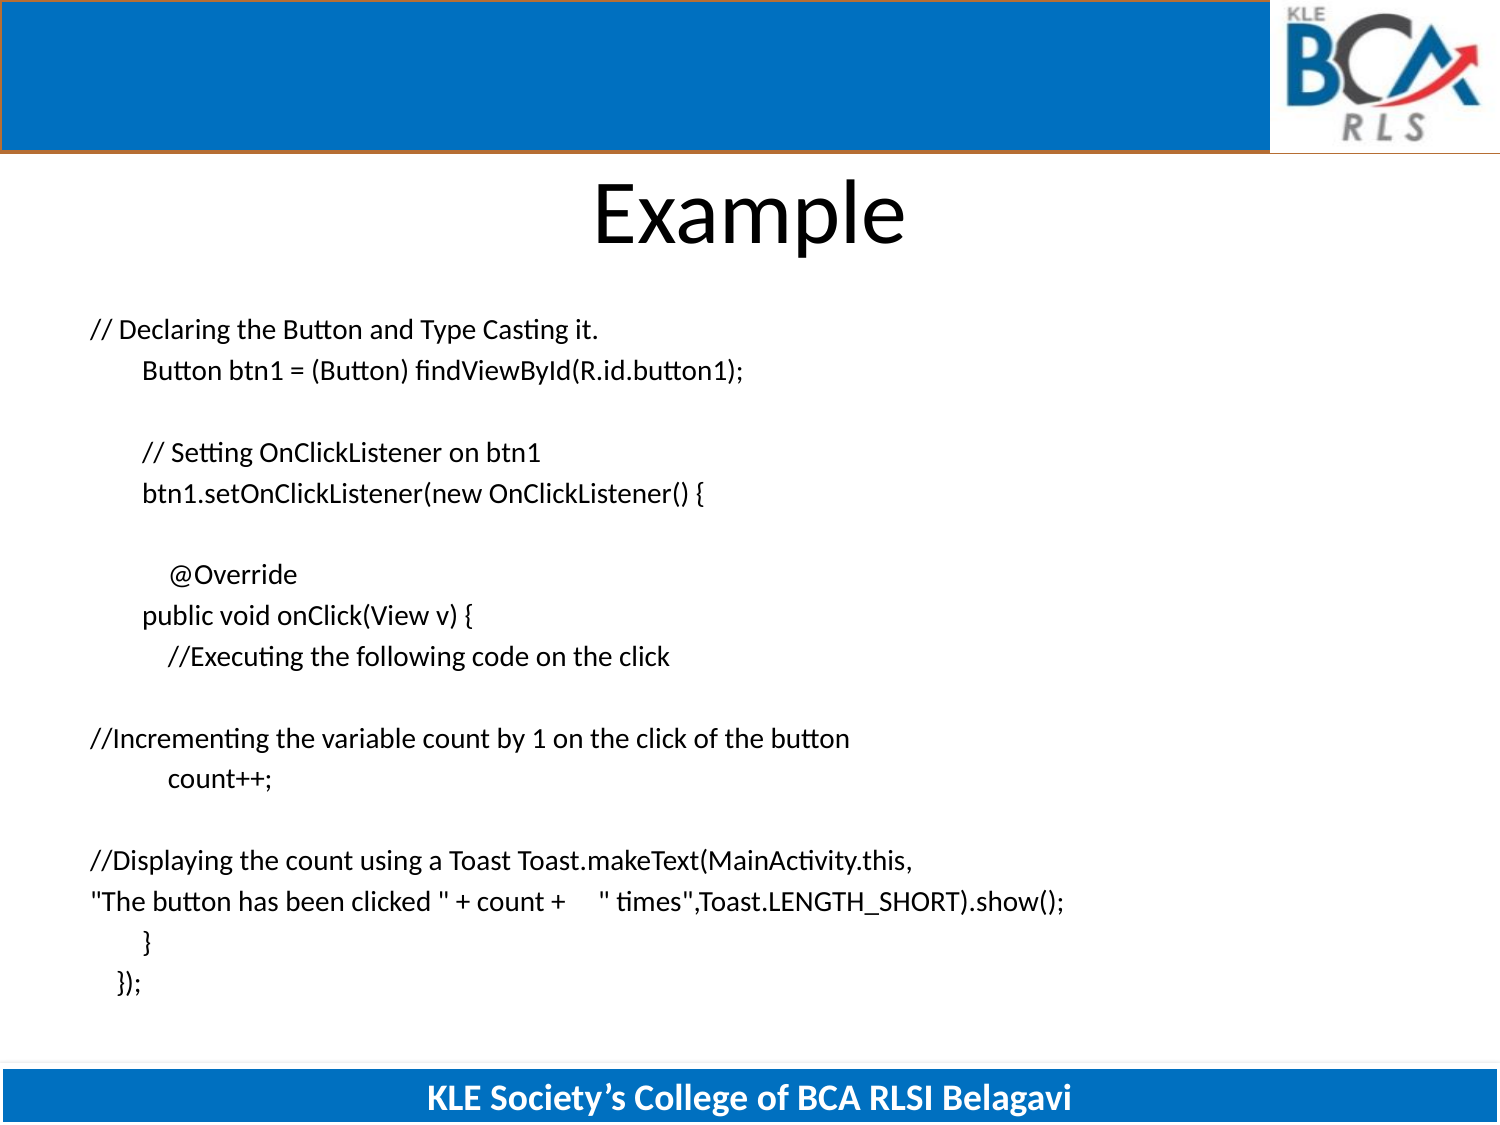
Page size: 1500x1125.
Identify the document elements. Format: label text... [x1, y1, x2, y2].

list // Declaring the Button and Type Casting it. Button btn1 = (Button) findViewById(R.id.button1); // Setting OnClickListener on btn1 btn1.setOnClickListener(new OnClickListener() { @Override public void onClick(View v) { //Executing the following code on the click //Incrementing the variable count by 1 on the click of the button count++; //Displaying the count using a Toast Toast.makeText(MainActivity.this, "The button has been clicked " + count + " times",Toast.LENGTH_SHORT).show(); } }); [75, 262, 1425, 1005]
text_box [0, 0, 1268, 154]
text_box KLE Society’s College of BCA RLSI Belagavi [0, 1063, 1500, 1125]
picture [1270, 0, 1500, 153]
title Example [75, 154, 1425, 262]
